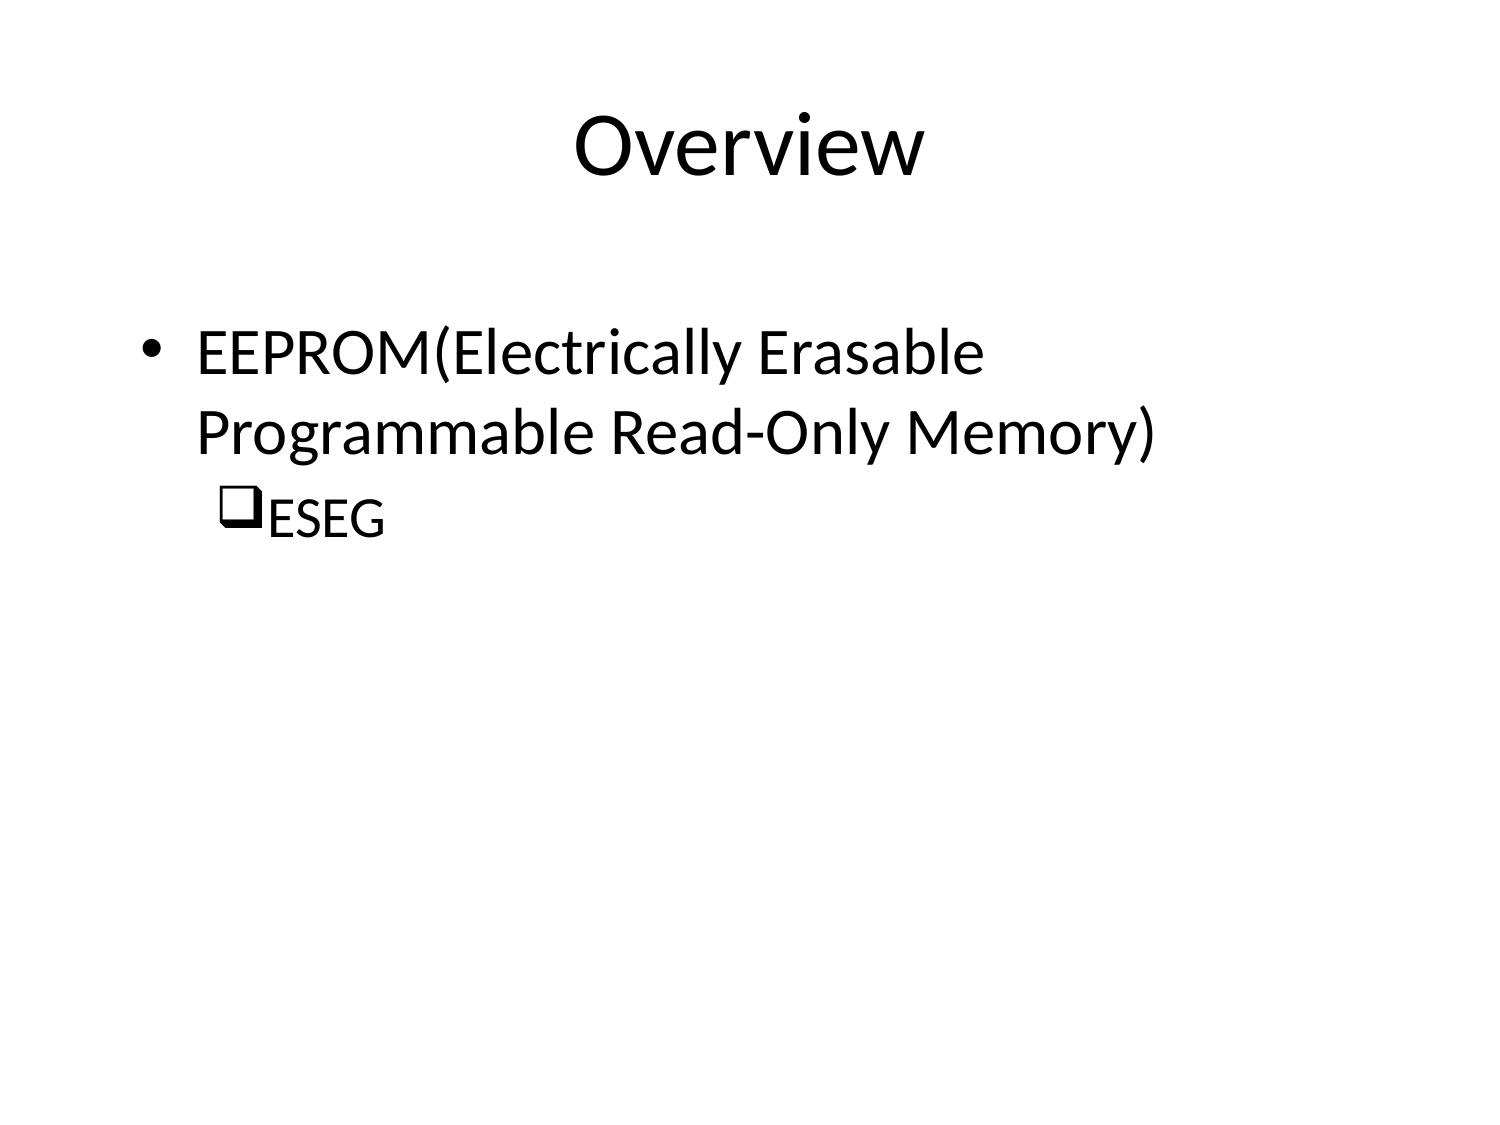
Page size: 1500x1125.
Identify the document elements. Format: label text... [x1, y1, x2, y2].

list EEPROM(Electrically Erasable Programmable Read-Only Memory) ESEG [125, 299, 1388, 993]
title Overview [75, 45, 1425, 233]
